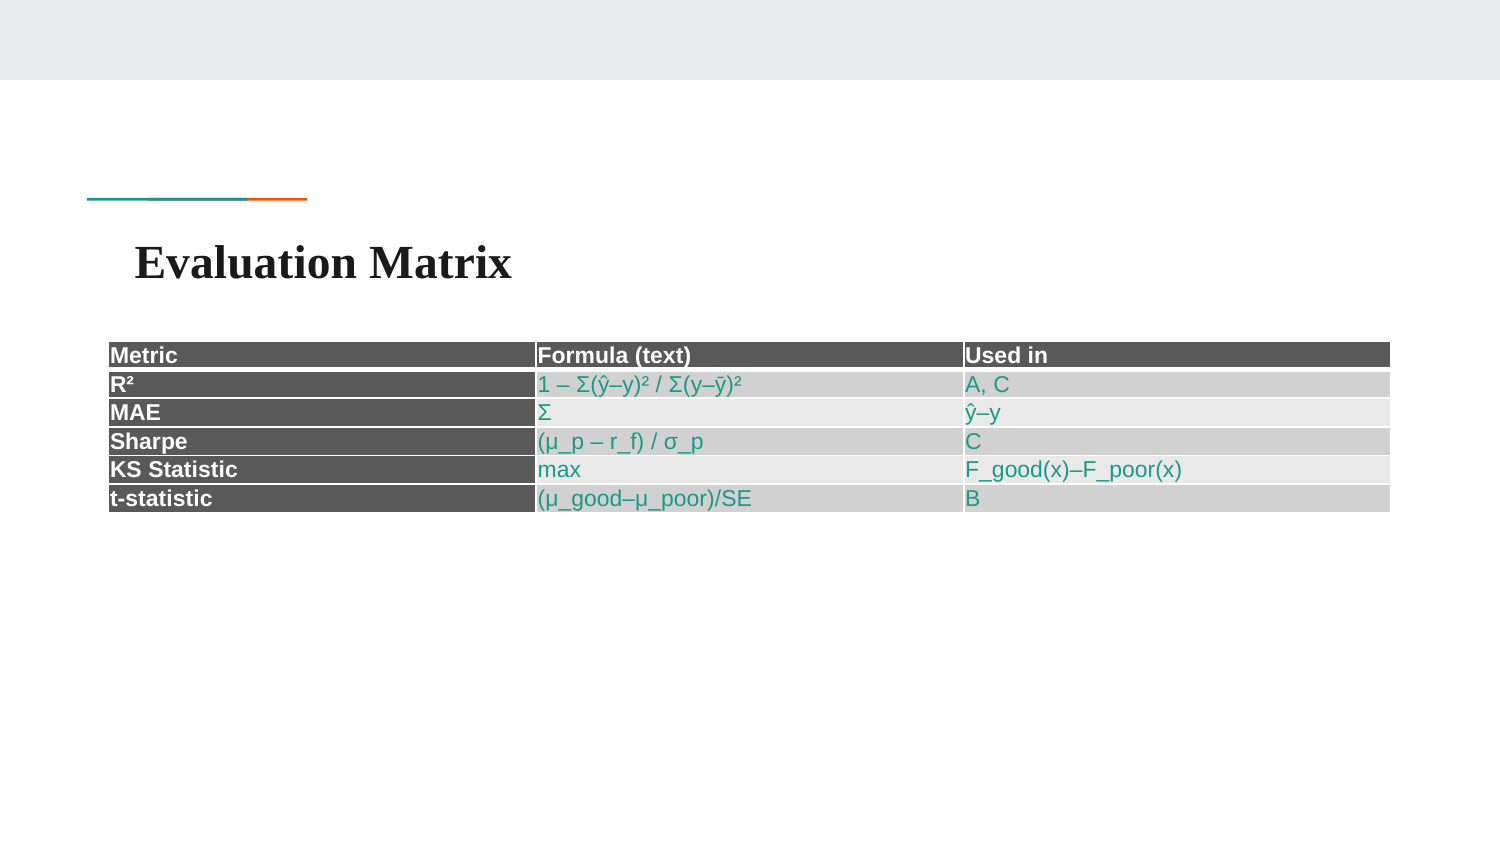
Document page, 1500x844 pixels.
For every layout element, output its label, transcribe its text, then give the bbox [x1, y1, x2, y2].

table_header Formula (text) [537, 342, 963, 367]
table_cell (μ_good–μ_poor)/SE [537, 485, 963, 512]
table_cell (μ_p – r_f) / σ_p [537, 428, 963, 455]
title Evaluation Matrix [119, 216, 1381, 305]
table_header Metric [109, 342, 535, 367]
table_cell A, C [965, 372, 1390, 397]
table_cell ŷ–y [965, 399, 1390, 426]
table_cell max [537, 456, 963, 483]
table_cell 1 – Σ(ŷ–y)² / Σ(y–ȳ)² [537, 372, 963, 397]
table_cell B [965, 485, 1390, 512]
table_cell F_good(x)–F_poor(x) [965, 456, 1390, 483]
table_cell MAE [109, 399, 535, 426]
table_header Used in [965, 342, 1390, 367]
table_cell Σ [537, 399, 963, 426]
table_cell R² [109, 372, 535, 397]
table_cell t-statistic [109, 485, 535, 512]
table_cell Sharpe [109, 428, 535, 455]
table_cell C [965, 428, 1390, 455]
table_cell KS Statistic [109, 456, 535, 483]
